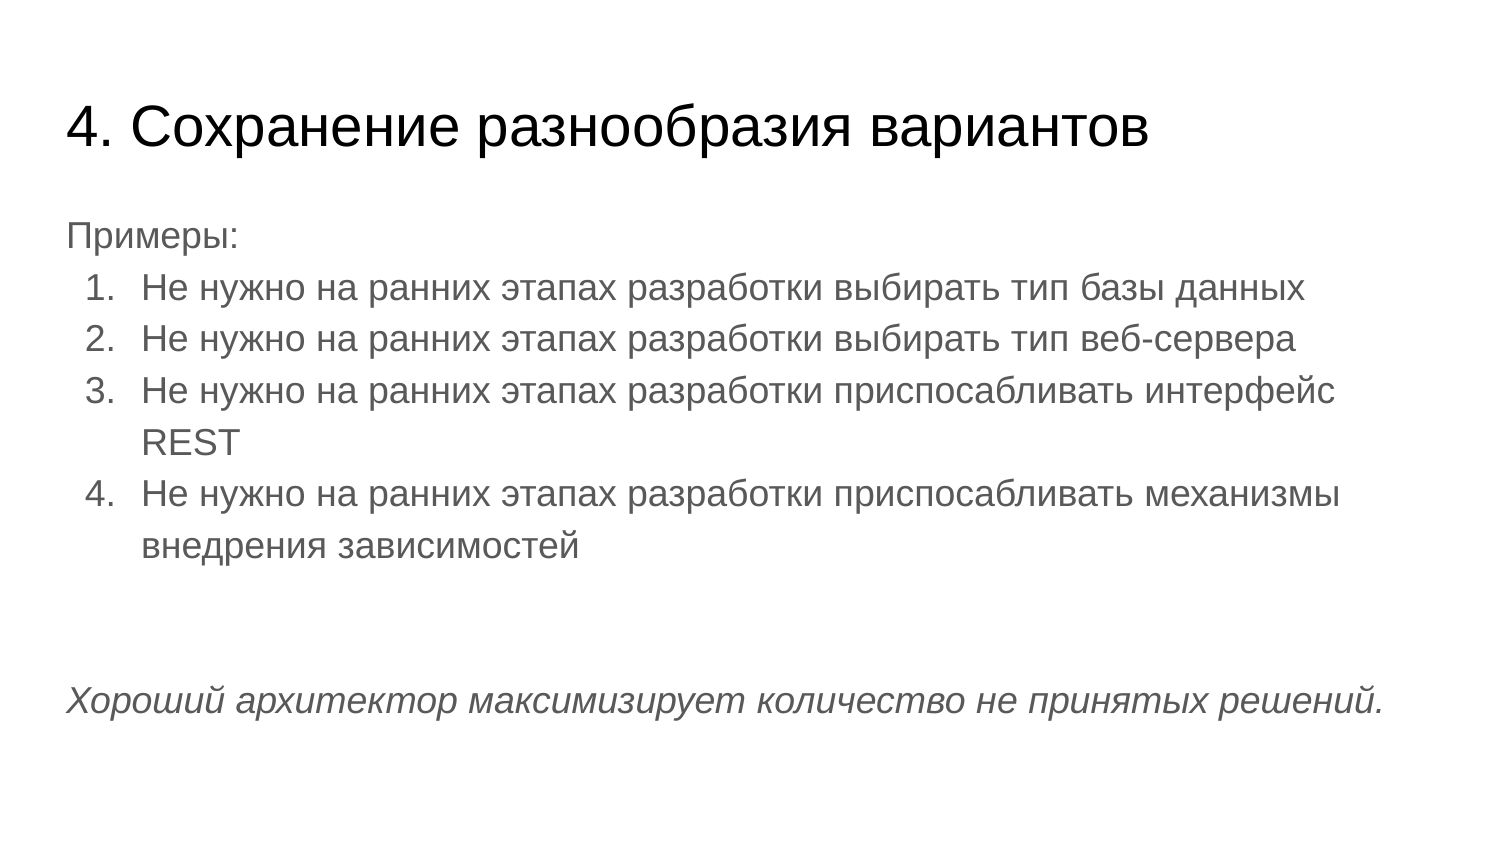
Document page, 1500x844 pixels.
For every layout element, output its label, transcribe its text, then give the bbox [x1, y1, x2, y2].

title 4. Сохранение разнообразия вариантов [51, 72, 1449, 167]
list Примеры: Не нужно на ранних этапах разработки выбирать тип базы данных Не нужно на ранних этапах разработки выбирать тип веб-сервера Не нужно на ранних этапах разработки приспосабливать интерфейс REST Не нужно на ранних этапах разработки приспосабливать механизмы внедрения зависимостей Хороший архитектор максимизирует количество не принятых решений. [51, 189, 1449, 750]
